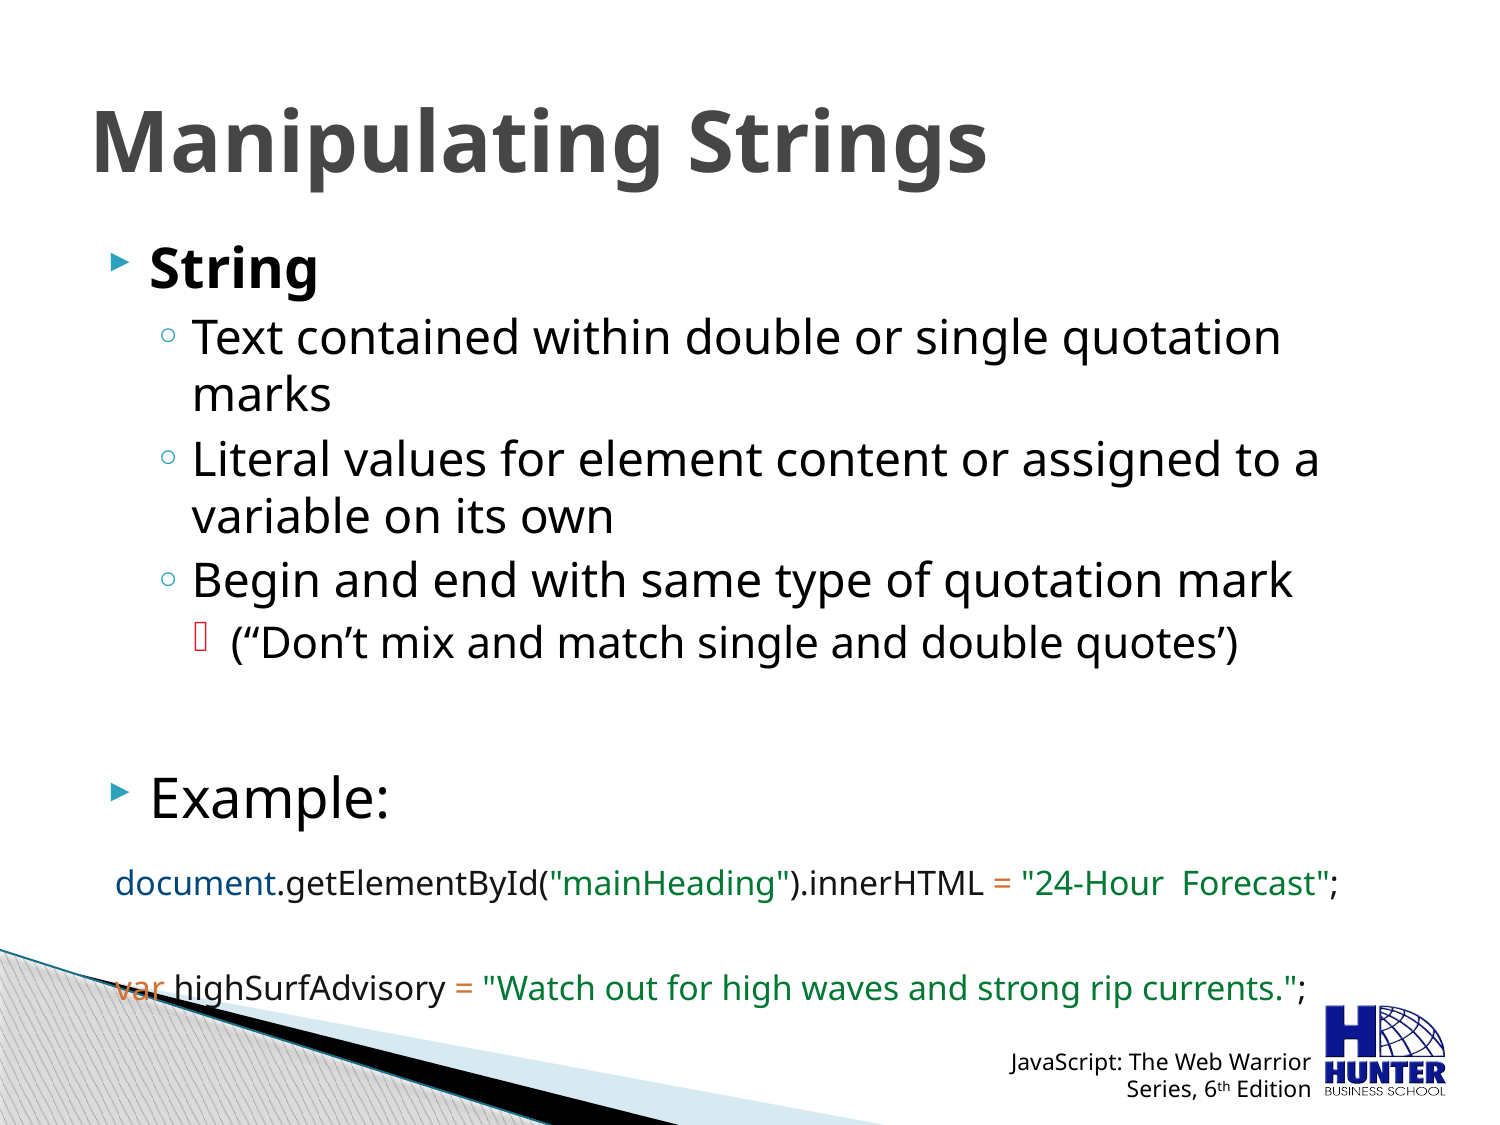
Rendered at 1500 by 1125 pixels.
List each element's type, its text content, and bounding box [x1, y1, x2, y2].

title Manipulating Strings [75, 45, 1425, 233]
list String Text contained within double or single quotation marks Literal values for element content or assigned to a variable on its own Begin and end with same type of quotation mark (“Don’t mix and match single and double quotes’) Example: [75, 233, 1425, 688]
picture [1325, 1038, 1446, 1097]
text_box document.getElementById("mainHeading").innerHTML = "24-Hour Forecast"; var highSurfAdvisory = "Watch out for high waves and strong rip currents."; [99, 812, 1488, 1038]
